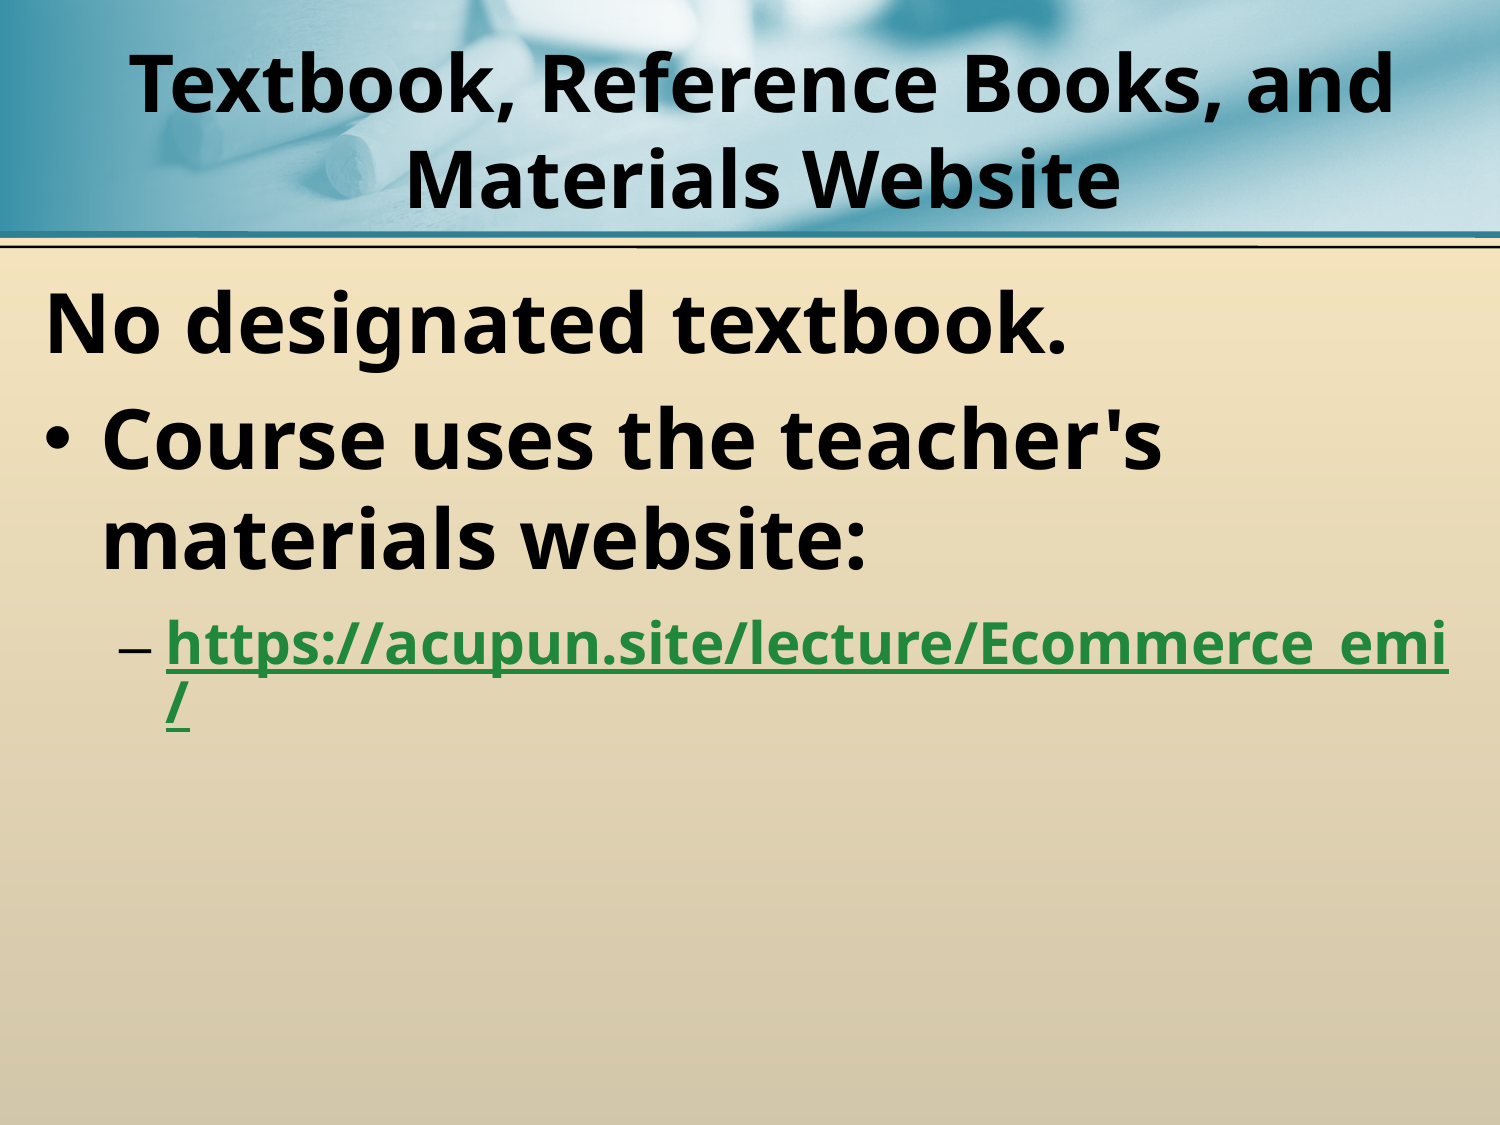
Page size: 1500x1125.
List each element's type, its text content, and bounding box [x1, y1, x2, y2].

title Textbook, Reference Books, and Materials Website [45, 24, 1481, 233]
list No designated textbook. Course uses the teacher's materials website: https://acupun.site/lecture/Ecommerce_emi/ [29, 262, 1481, 1103]
